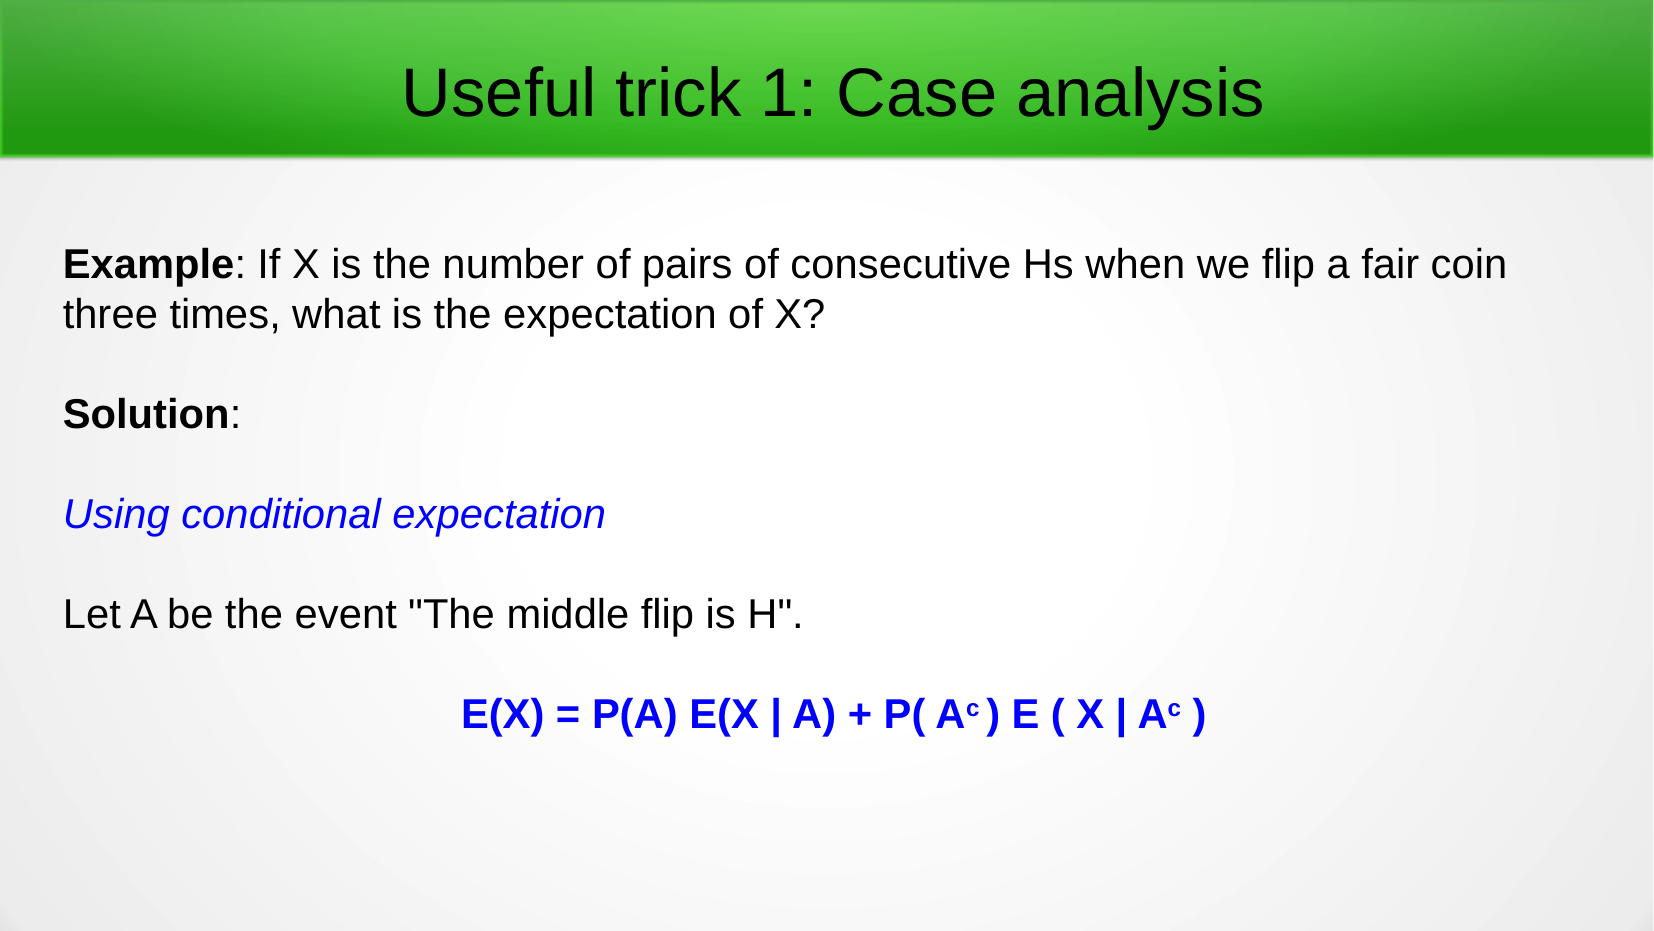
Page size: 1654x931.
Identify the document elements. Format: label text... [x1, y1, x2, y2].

text_box Useful trick 1: Case analysis [48, 35, 1620, 142]
picture [0, 0, 1654, 931]
text_box Example: If X is the number of pairs of consecutive Hs when we flip a fair coin three times, what is the expectation of X? Solution: Using conditional expectation Let A be the event "The middle flip is H". E(X) = P(A) E(X | A) + P( Ac ) E ( X | Ac ) [48, 229, 1620, 795]
